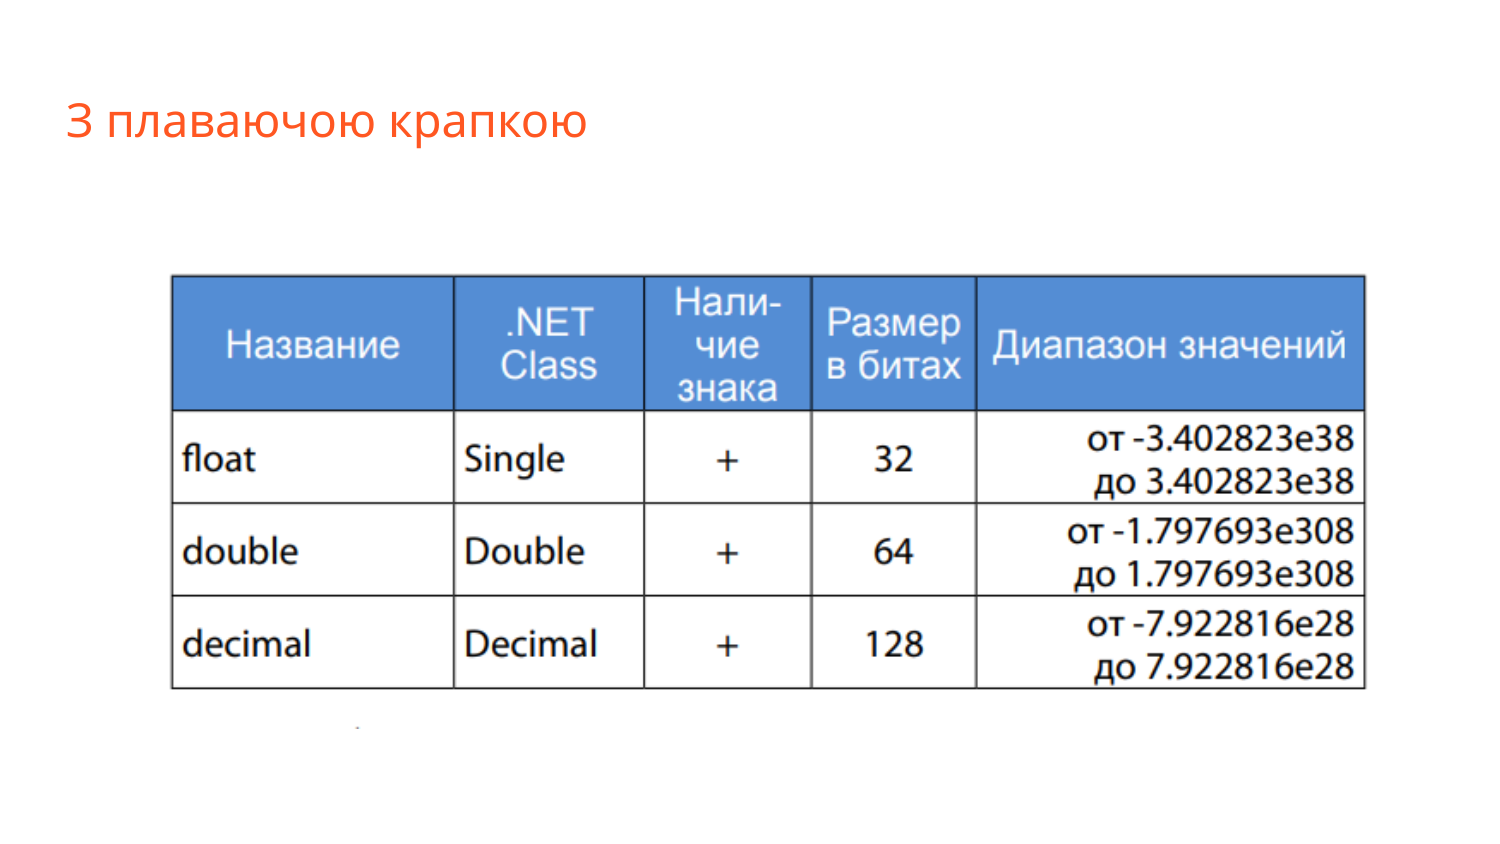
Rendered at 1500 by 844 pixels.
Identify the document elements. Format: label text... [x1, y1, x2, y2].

title З плаваючою крапкою [51, 72, 1449, 167]
picture [136, 251, 1406, 730]
